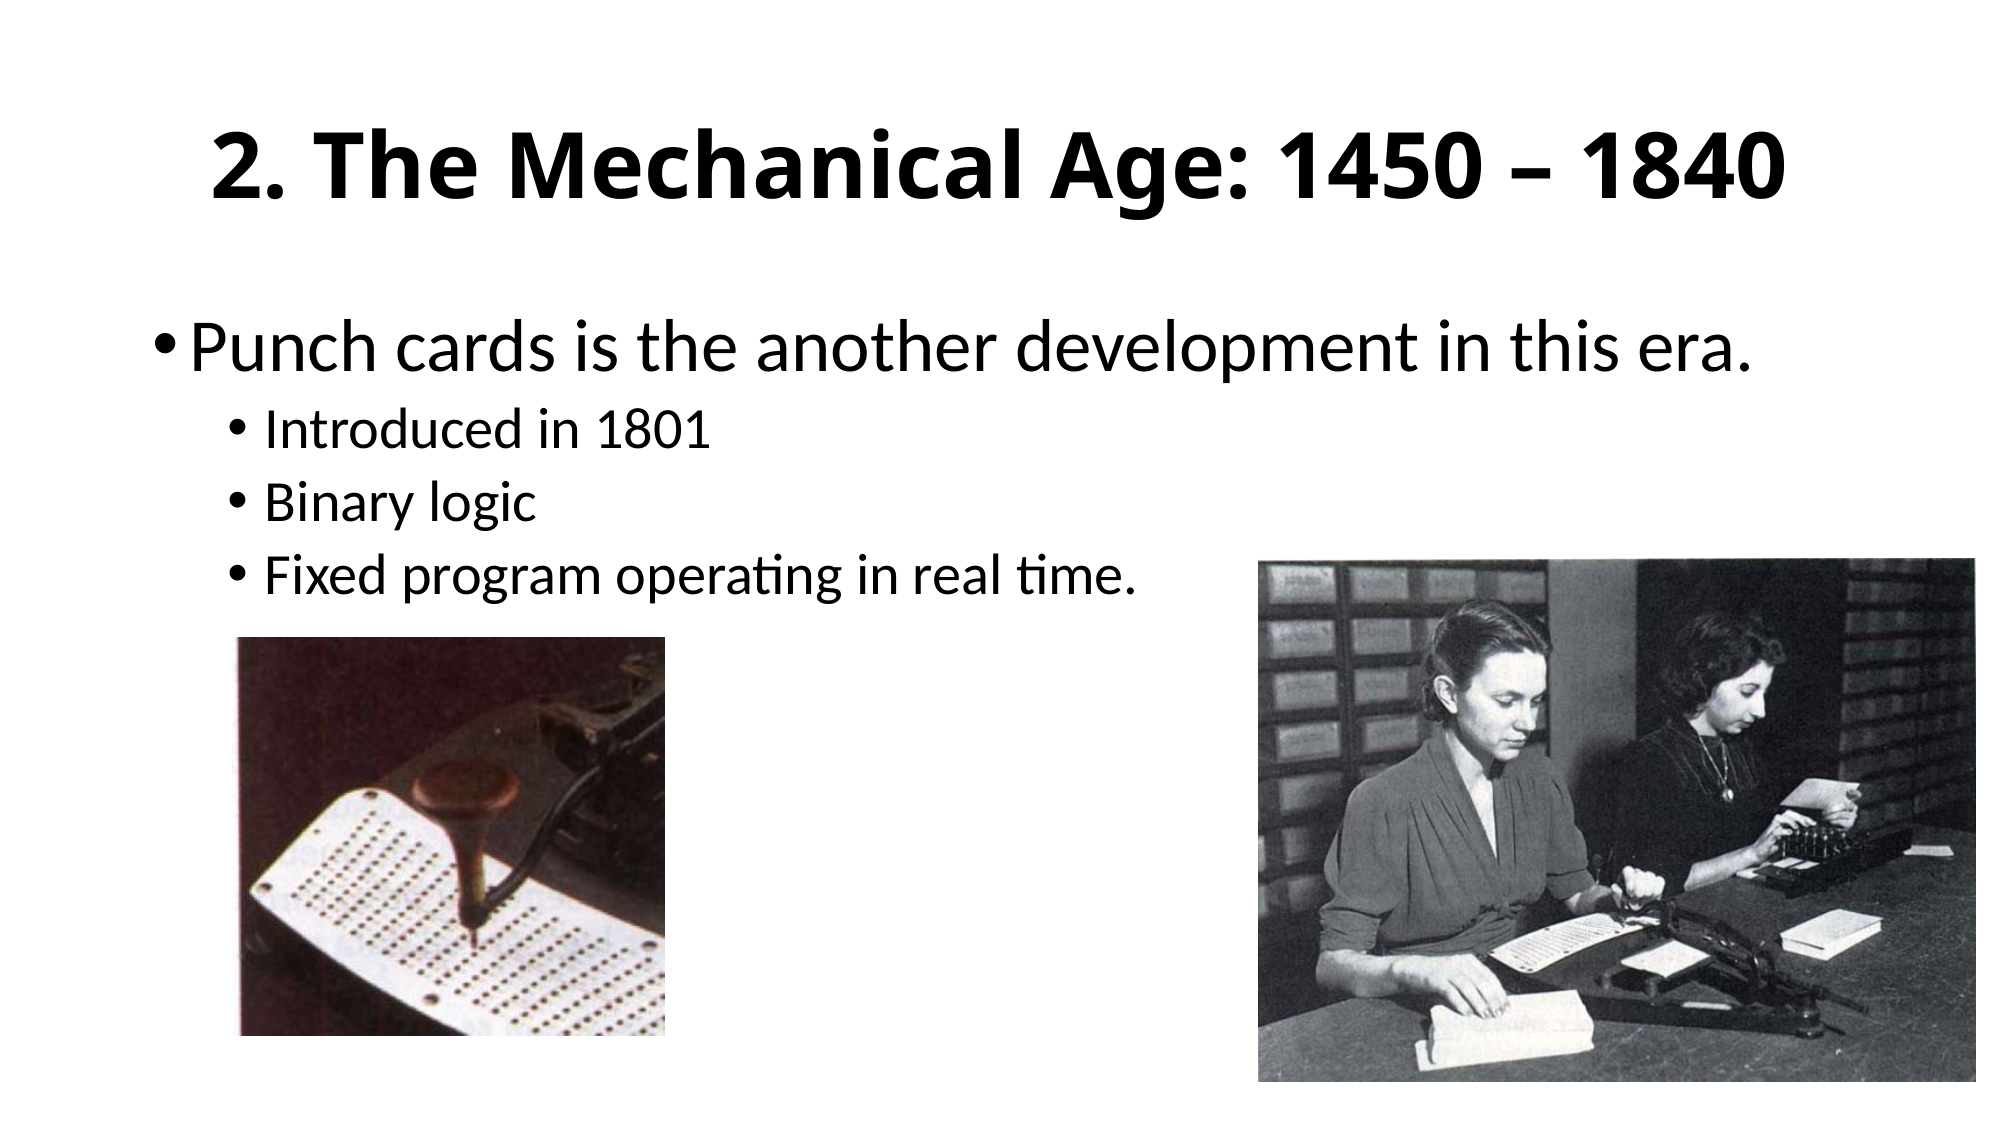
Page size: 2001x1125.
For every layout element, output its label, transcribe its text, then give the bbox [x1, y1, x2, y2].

picture [1258, 558, 1976, 1082]
list Punch cards is the another development in this era. Introduced in 1801 Binary logic Fixed program operating in real time. [137, 299, 1863, 1014]
picture [231, 637, 665, 1036]
title 2. The Mechanical Age: 1450 – 1840 [137, 59, 1863, 278]
